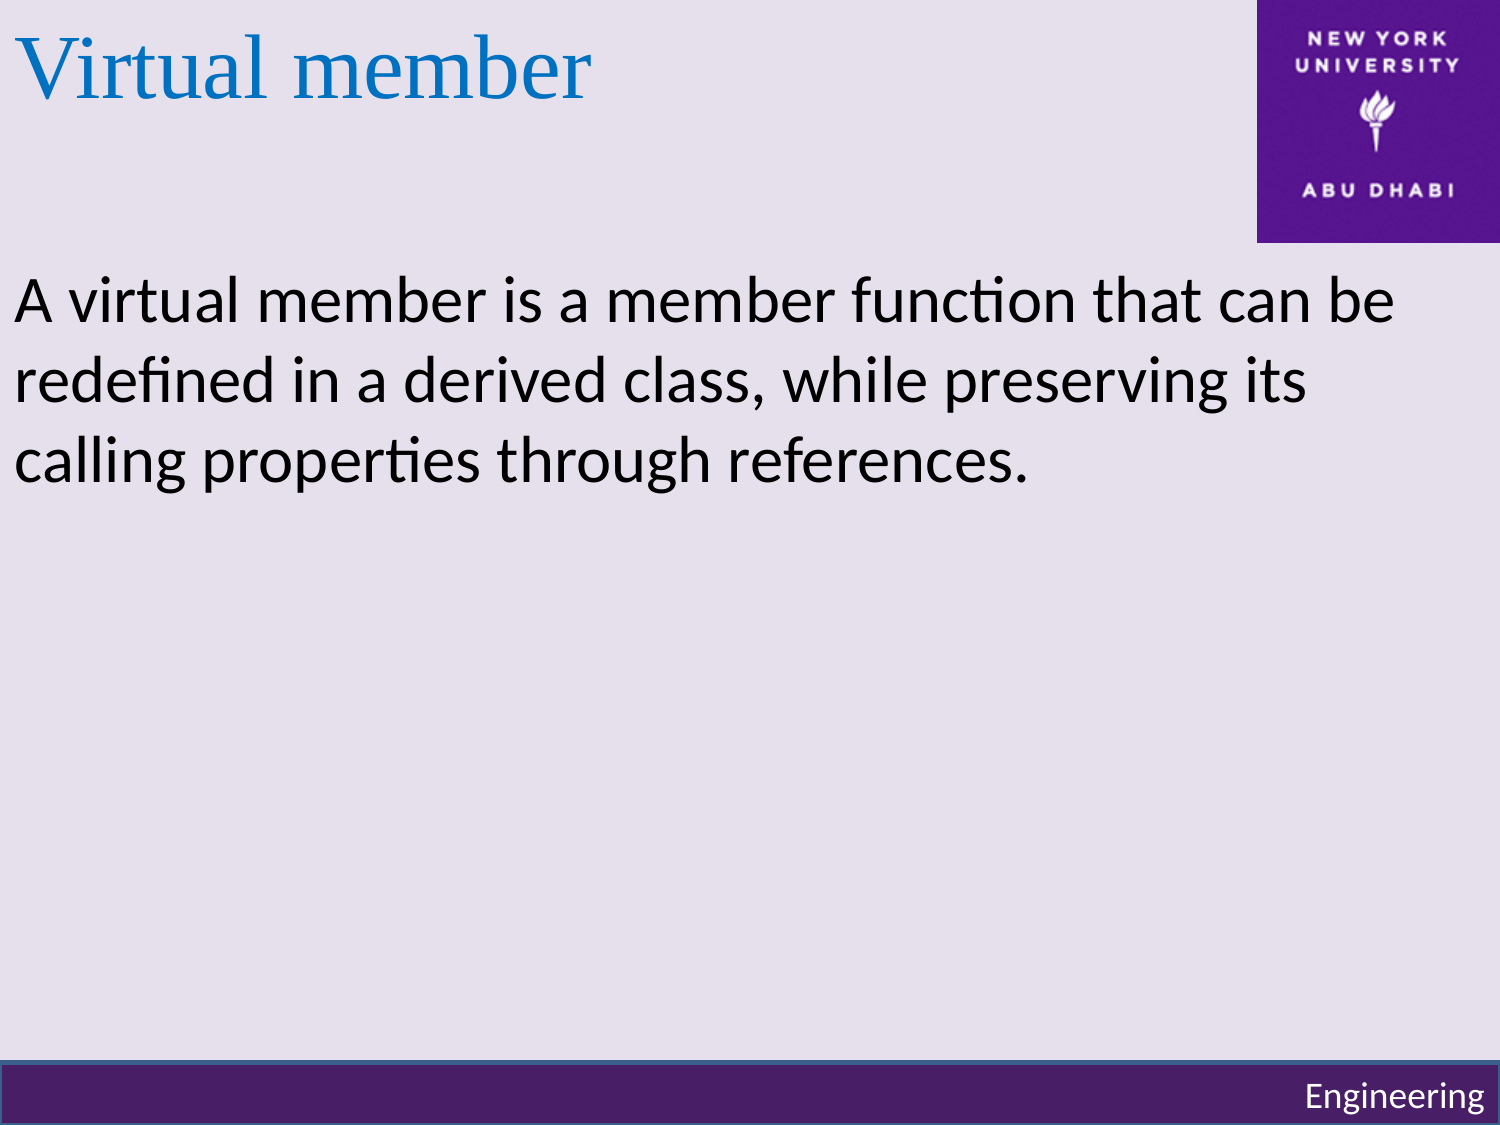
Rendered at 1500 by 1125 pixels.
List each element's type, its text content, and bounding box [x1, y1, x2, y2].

picture [1257, 0, 1500, 243]
text_box Engineering [0, 1060, 1500, 1125]
text_box A virtual member is a member function that can be redefined in a derived class, while preserving its calling properties through references. [0, 248, 1500, 504]
text_box Virtual member [0, 0, 1113, 125]
